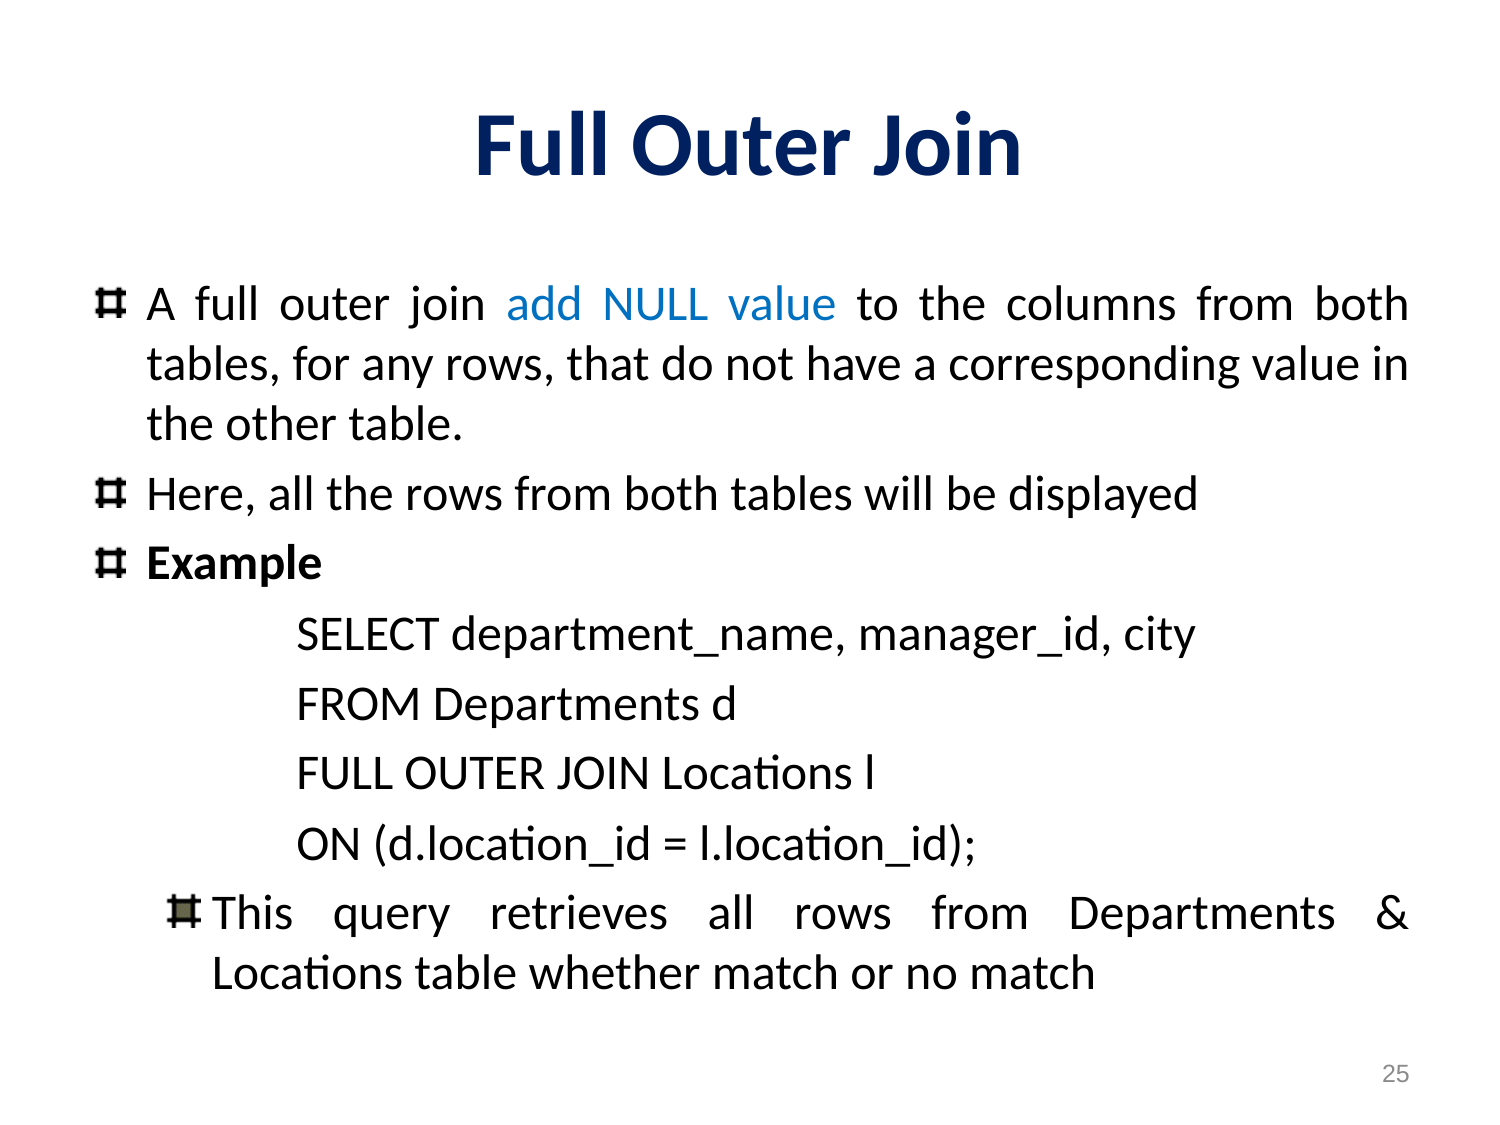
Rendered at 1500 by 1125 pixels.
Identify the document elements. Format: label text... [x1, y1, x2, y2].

title Full Outer Join [75, 45, 1425, 233]
picture [90, 542, 126, 578]
picture [90, 282, 126, 318]
picture [165, 892, 201, 928]
picture [90, 472, 126, 508]
slide_number 25 [1074, 1042, 1425, 1103]
list A full outer join add NULL value to the columns from both tables, for any rows, that do not have a corresponding value in the other table. Here, all the rows from both tables will be displayed Example SELECT department_name, manager_id, city FROM Departments d FULL OUTER JOIN Locations l ON (d.location_id = l.location_id); This query retrieves all rows from Departments & Locations table whether match or no match [75, 262, 1425, 1025]
